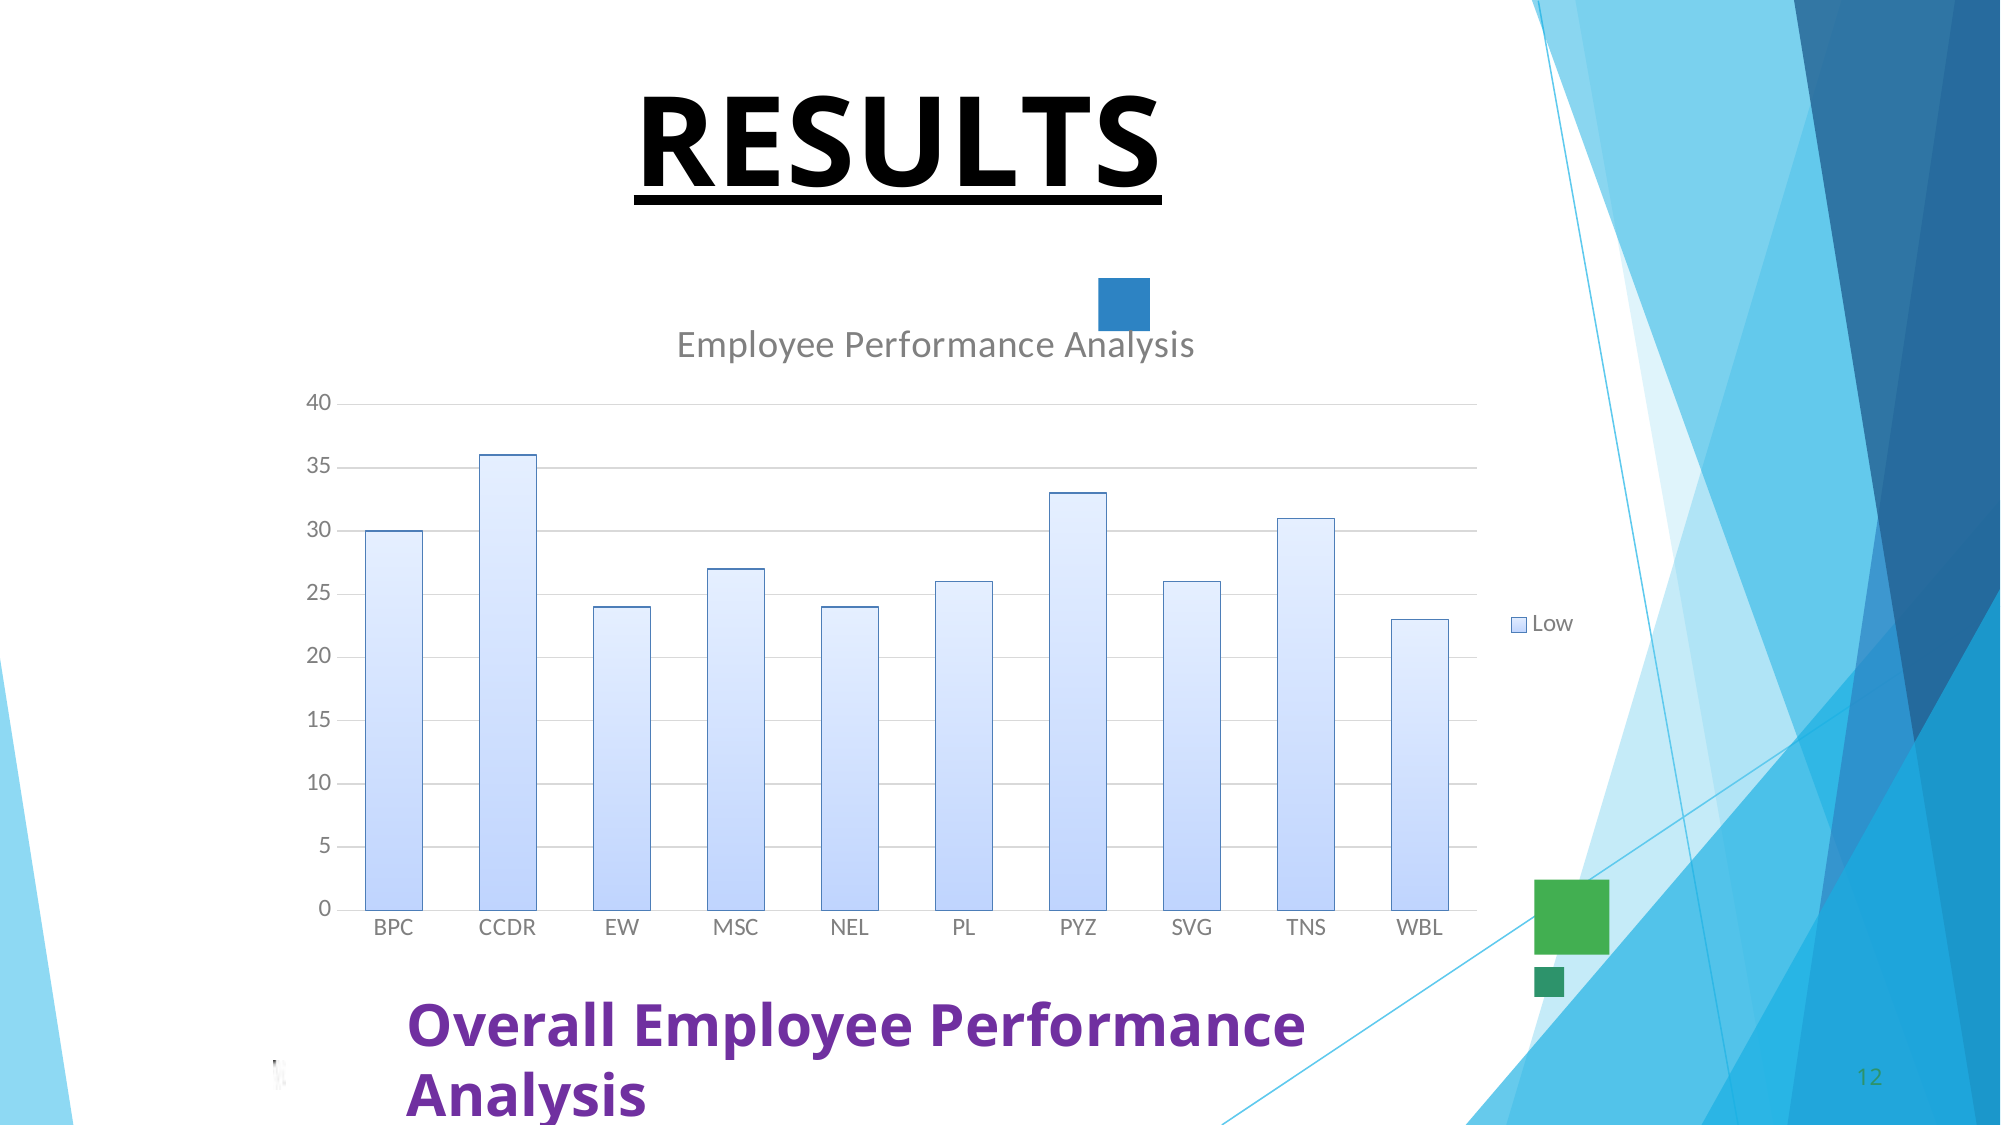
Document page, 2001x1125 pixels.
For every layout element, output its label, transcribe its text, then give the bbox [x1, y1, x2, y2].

text_box 12 [1849, 1061, 1888, 1095]
text_box [1098, 278, 1150, 293]
chart [279, 295, 1594, 955]
text_box [1598, 879, 1610, 955]
picture [273, 1060, 287, 1091]
text_box [1534, 967, 1565, 997]
text_box Overall Employee Performance Analysis [392, 980, 1463, 1125]
title RESULTS [631, 58, 1369, 249]
